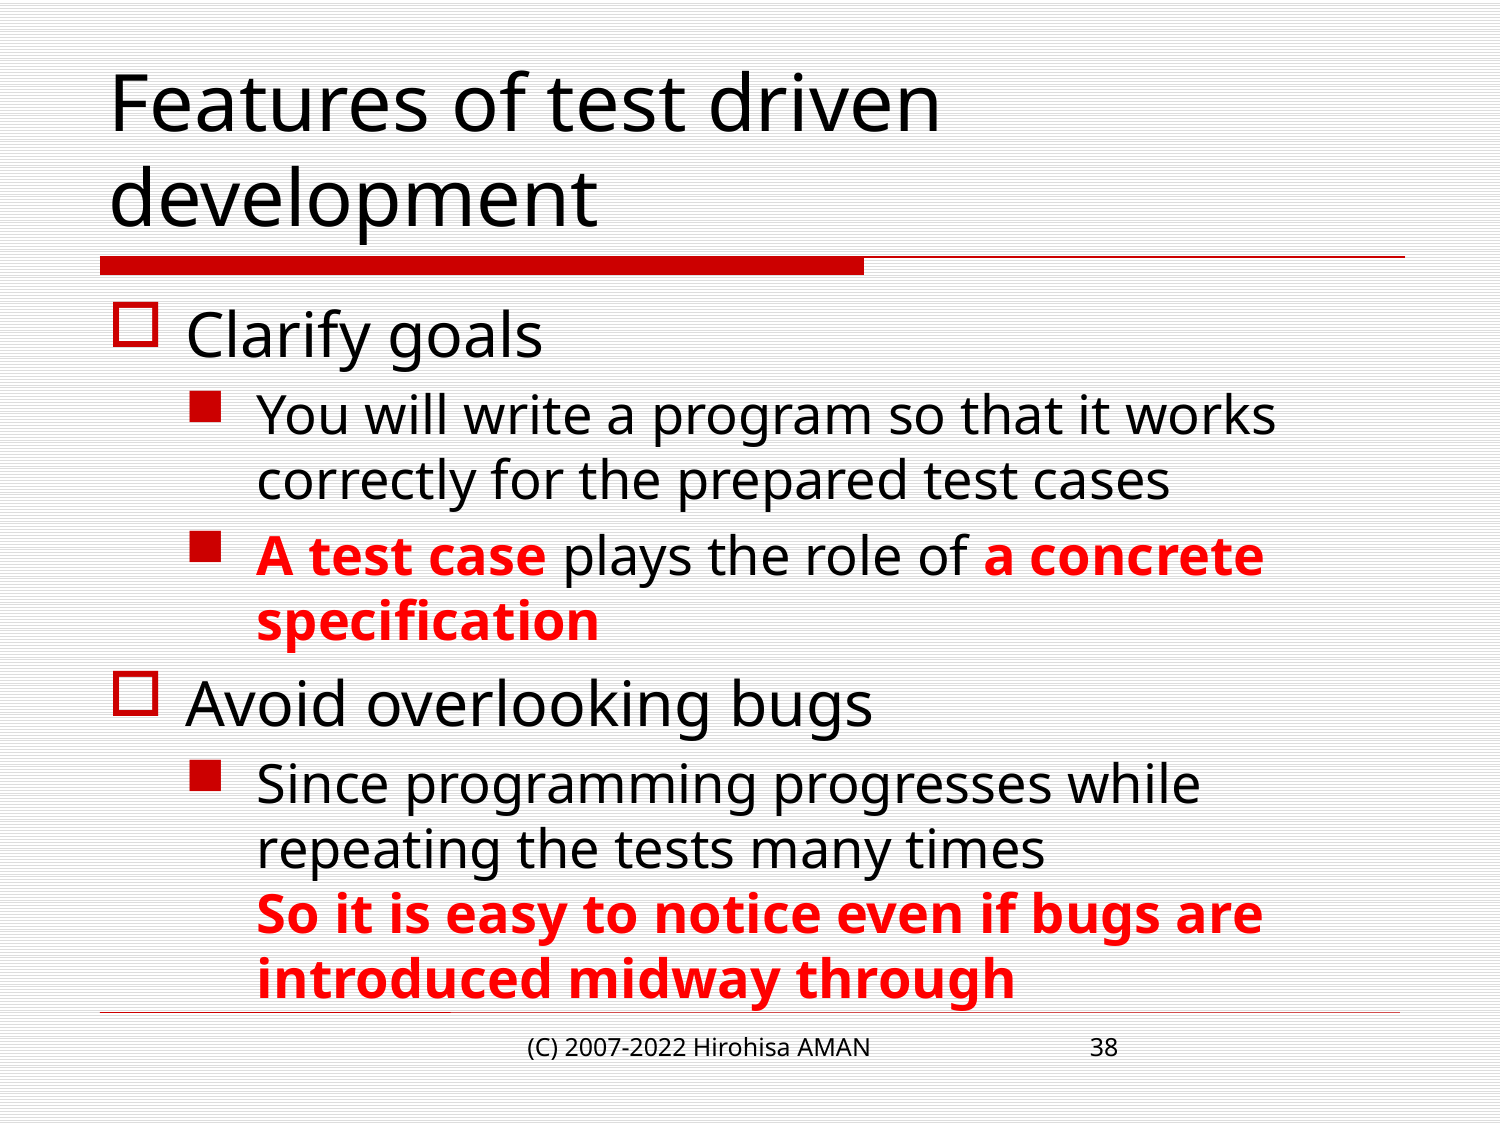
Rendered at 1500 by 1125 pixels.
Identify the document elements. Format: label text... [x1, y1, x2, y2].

footer (C) 2007-2022 Hirohisa AMAN [512, 1024, 988, 1103]
slide_number 38 [1074, 1024, 1401, 1103]
title Features of test driven development [93, 49, 1407, 250]
list Clarify goals You will write a program so that it works correctly for the prepared test cases A test case plays the role of a concrete specification Avoid overlooking bugs Since programming progresses while repeating the tests many times So it is easy to notice even if bugs are introduced midway through [92, 287, 1438, 1025]
